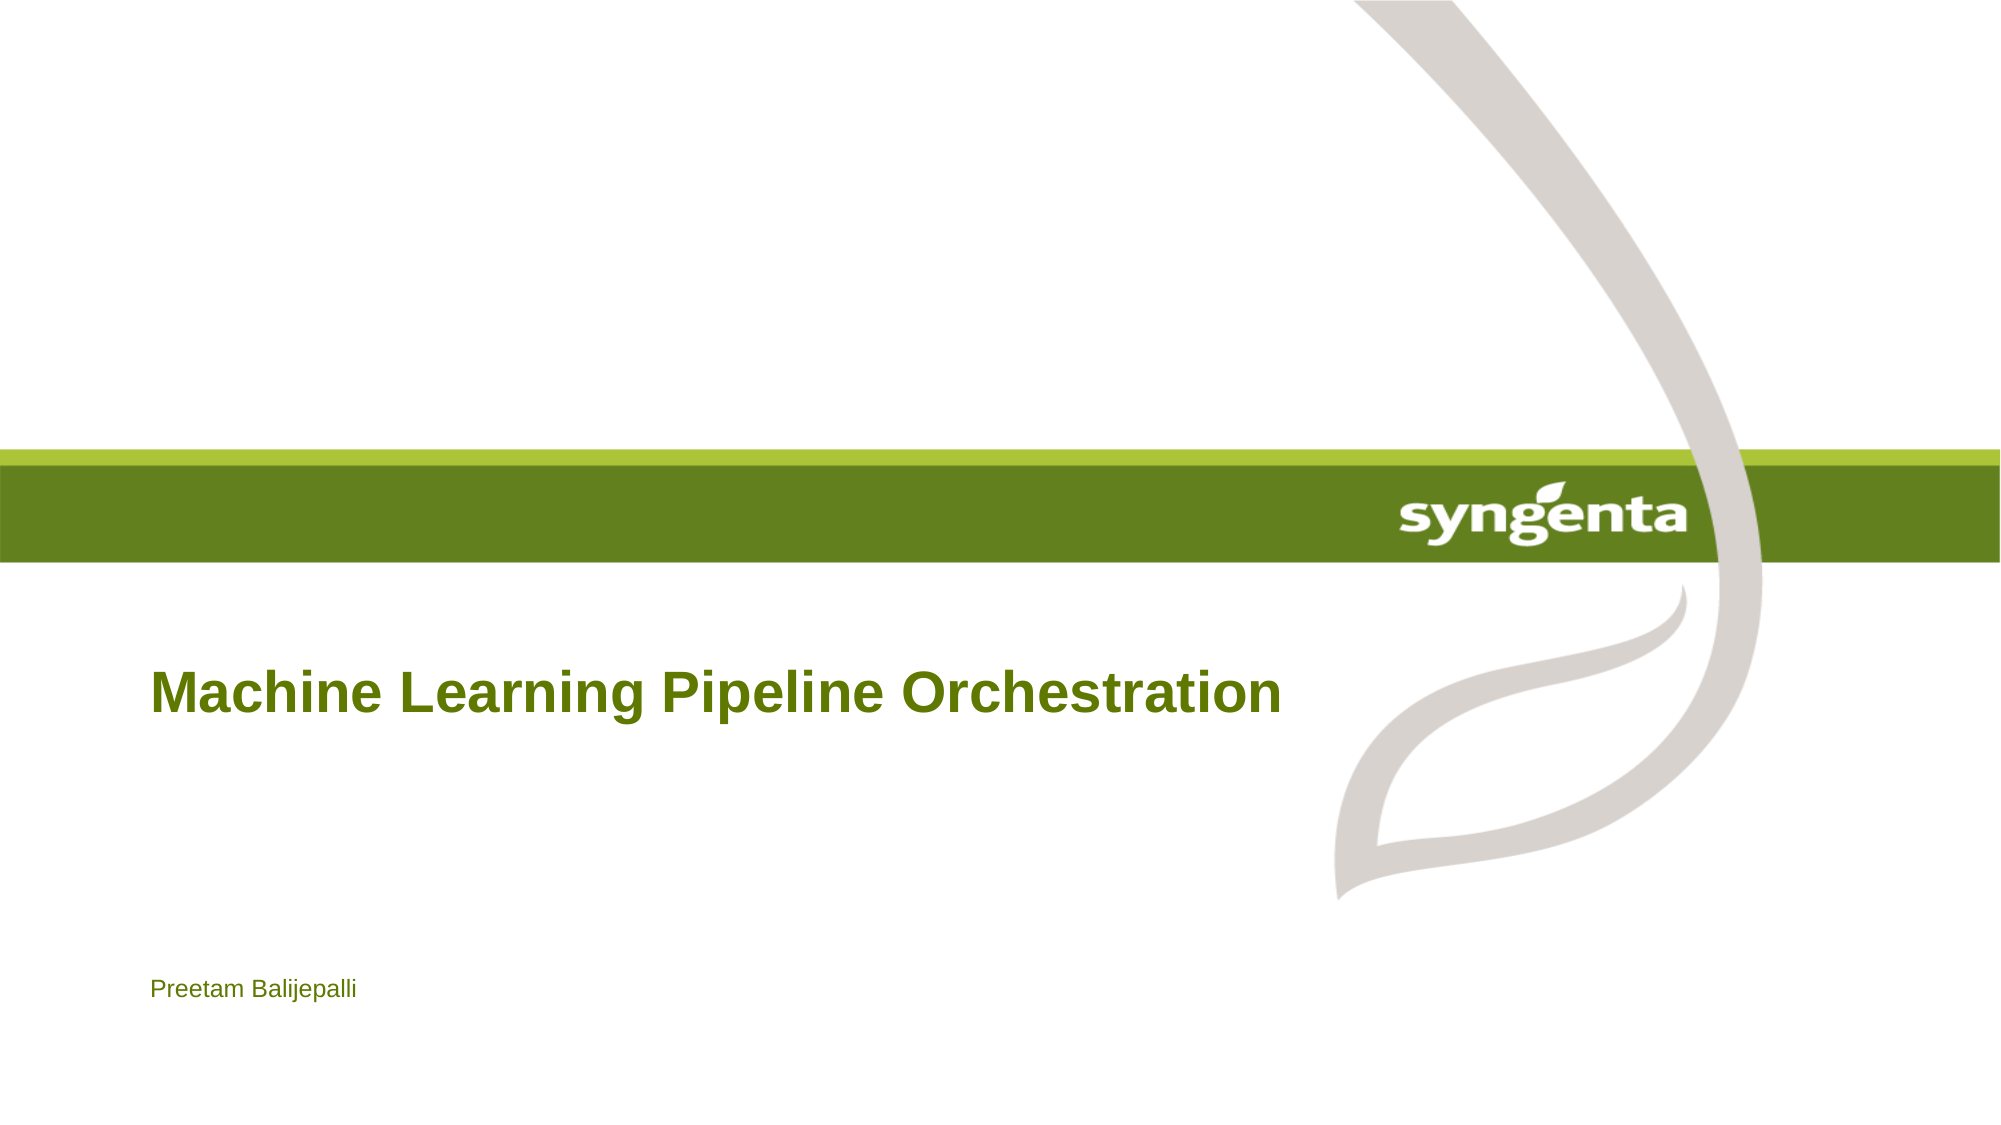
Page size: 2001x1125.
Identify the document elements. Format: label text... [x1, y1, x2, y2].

subtitle Preetam Balijepalli [149, 972, 1072, 1032]
title Machine Learning Pipeline Orchestration [150, 661, 1725, 732]
picture [0, 0, 2001, 1125]
